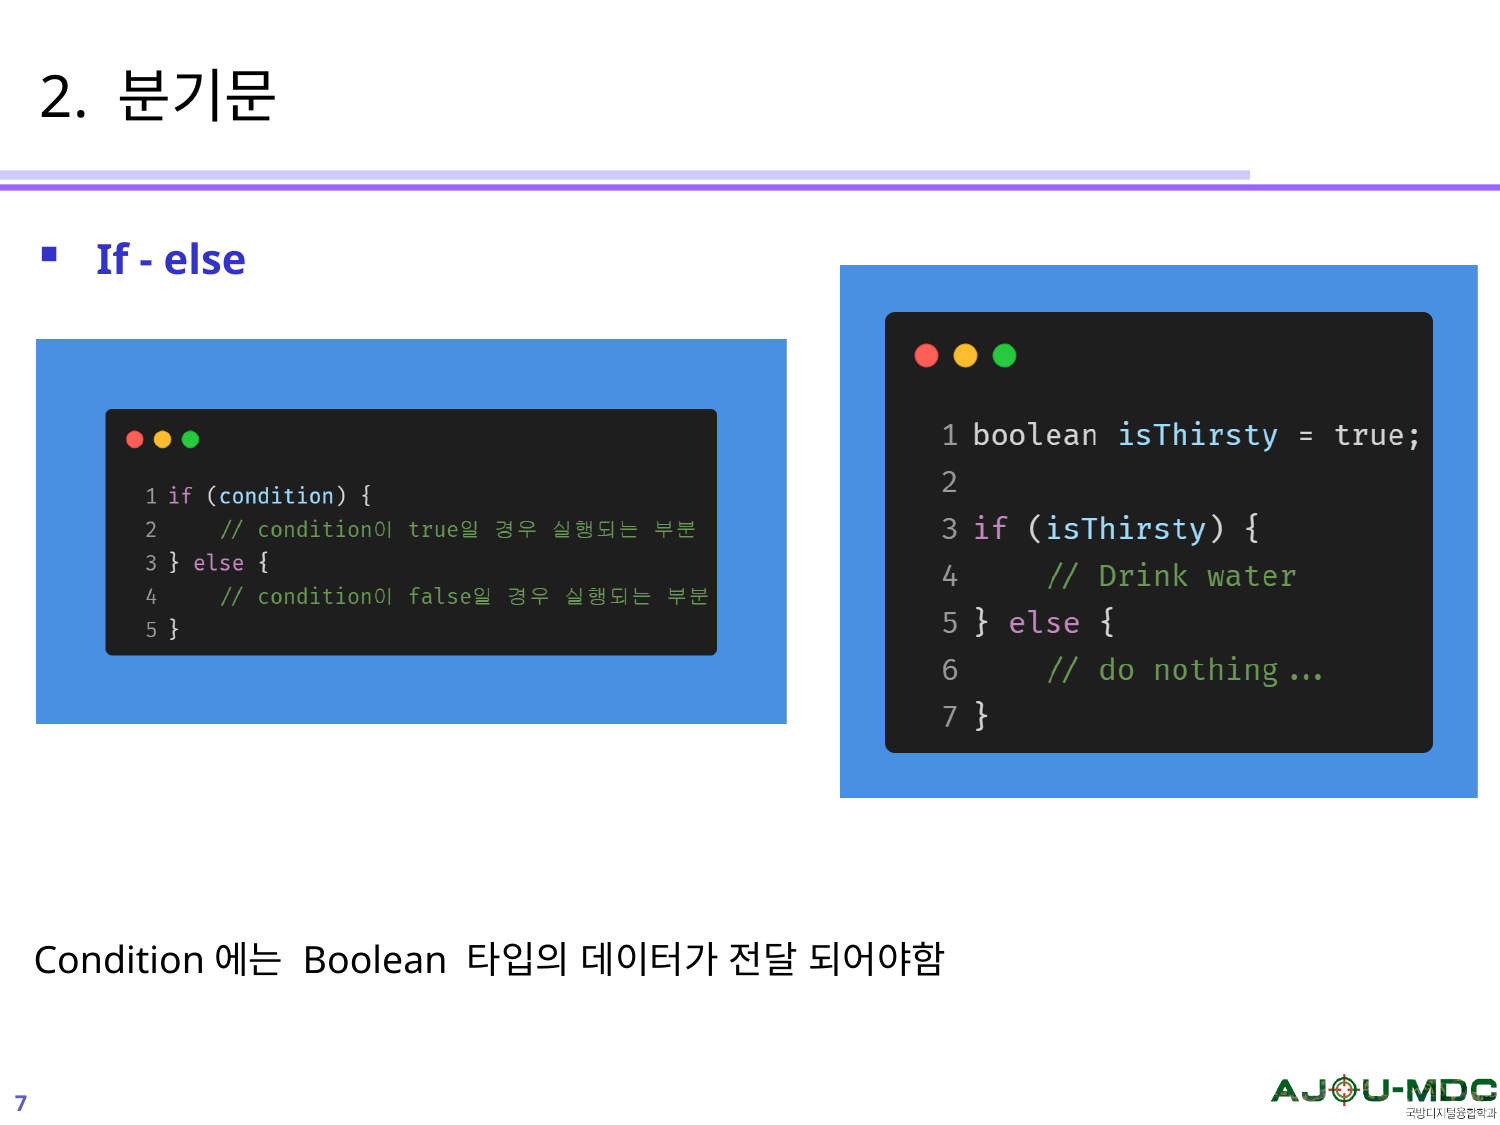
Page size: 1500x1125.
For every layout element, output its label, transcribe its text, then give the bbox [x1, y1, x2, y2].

picture [35, 338, 787, 724]
picture [1268, 1072, 1500, 1122]
text_box Condition에는 Boolean 타입의 데이터가 전달 되어야함 [18, 928, 962, 989]
slide_number 7 [0, 1082, 138, 1125]
picture [839, 264, 1478, 798]
list If - else [24, 224, 1475, 1035]
title 2. 분기문 [24, 26, 1475, 163]
